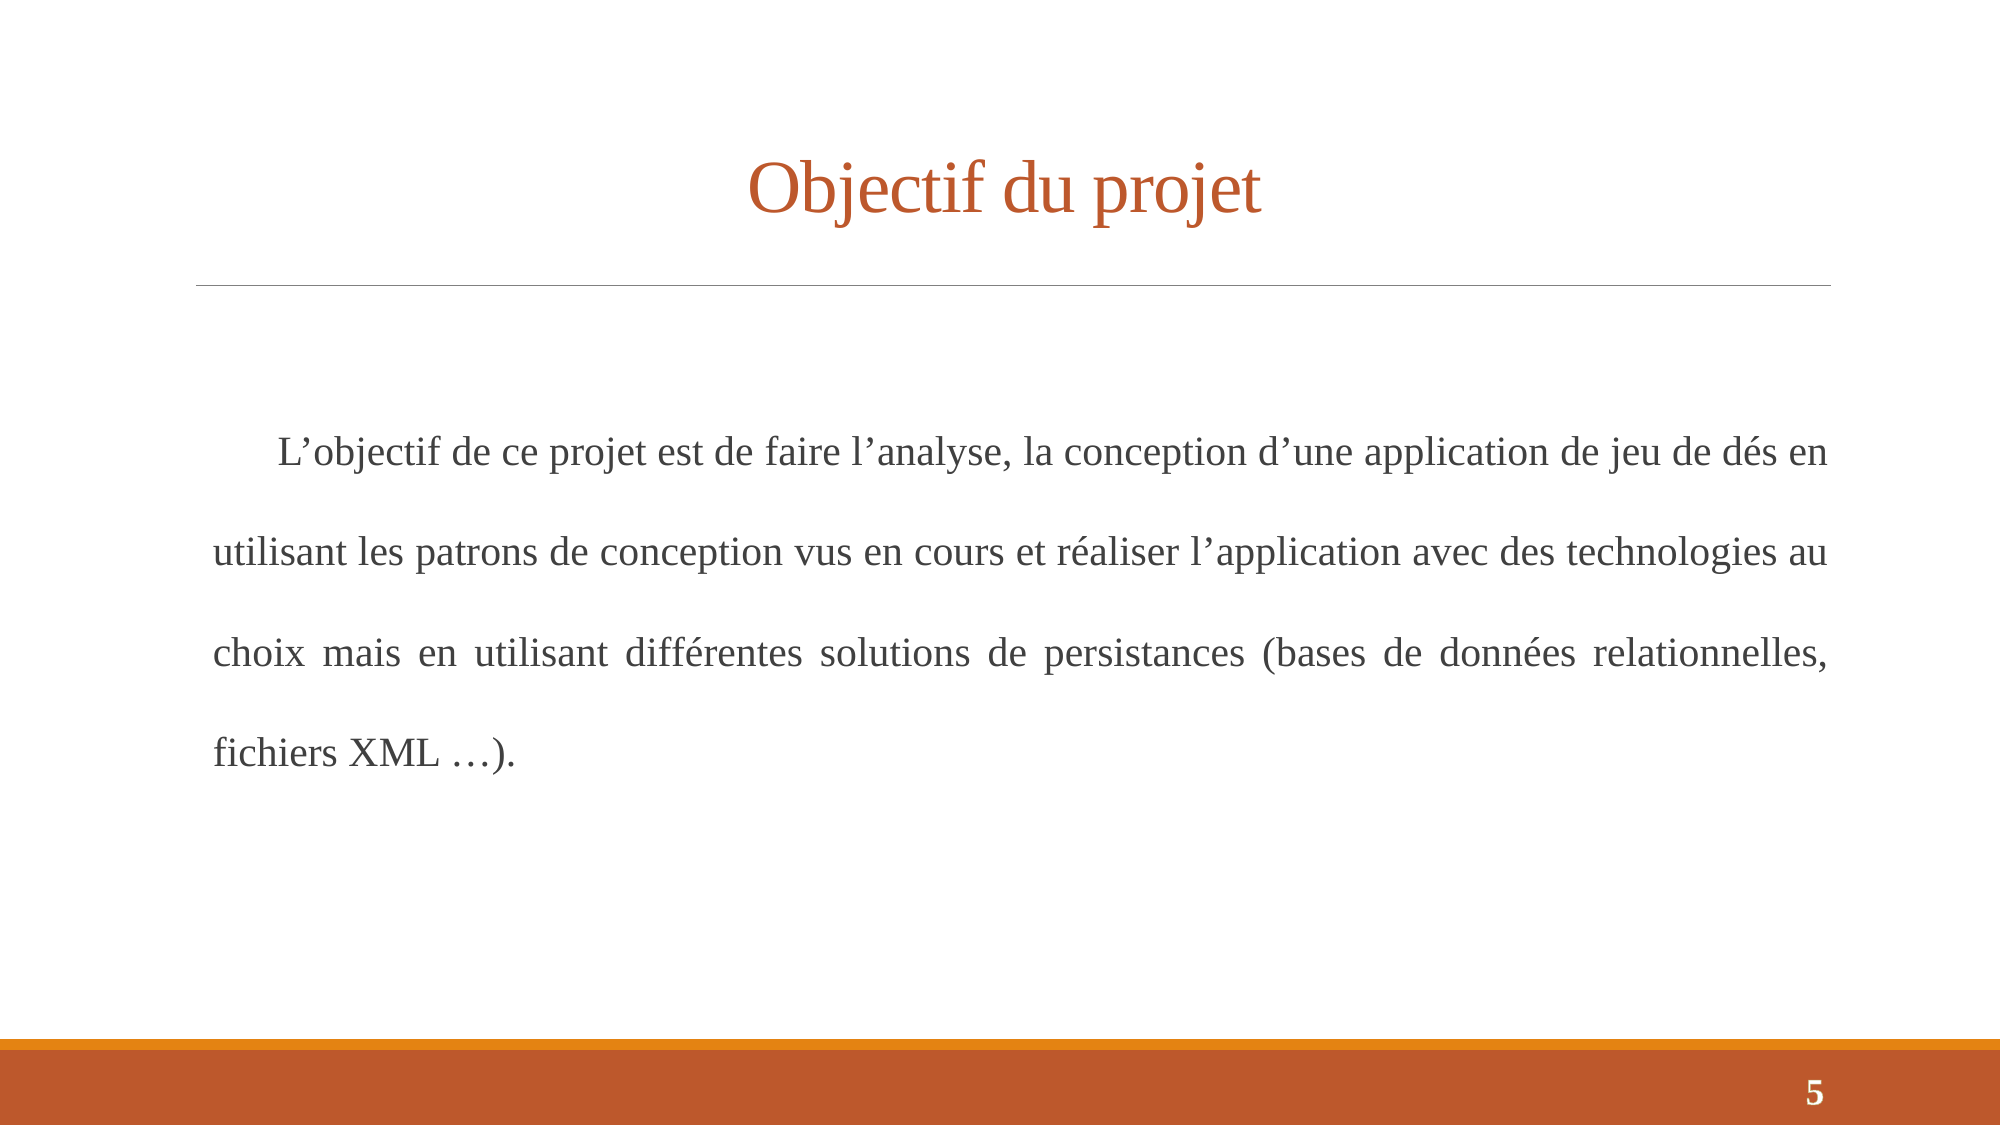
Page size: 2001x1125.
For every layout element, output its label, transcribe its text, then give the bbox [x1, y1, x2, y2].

slide_number 5 [1624, 1059, 1840, 1120]
title Objectif du projet [180, 137, 1830, 236]
list L’objectif de ce projet est de faire l’analyse, la conception d’une application de jeu de dés en utilisant les patrons de conception vus en cours et réaliser l’application avec des technologies au choix mais en utilisant différentes solutions de persistances (bases de données relationnelles, fichiers XML …). [180, 366, 1830, 963]
